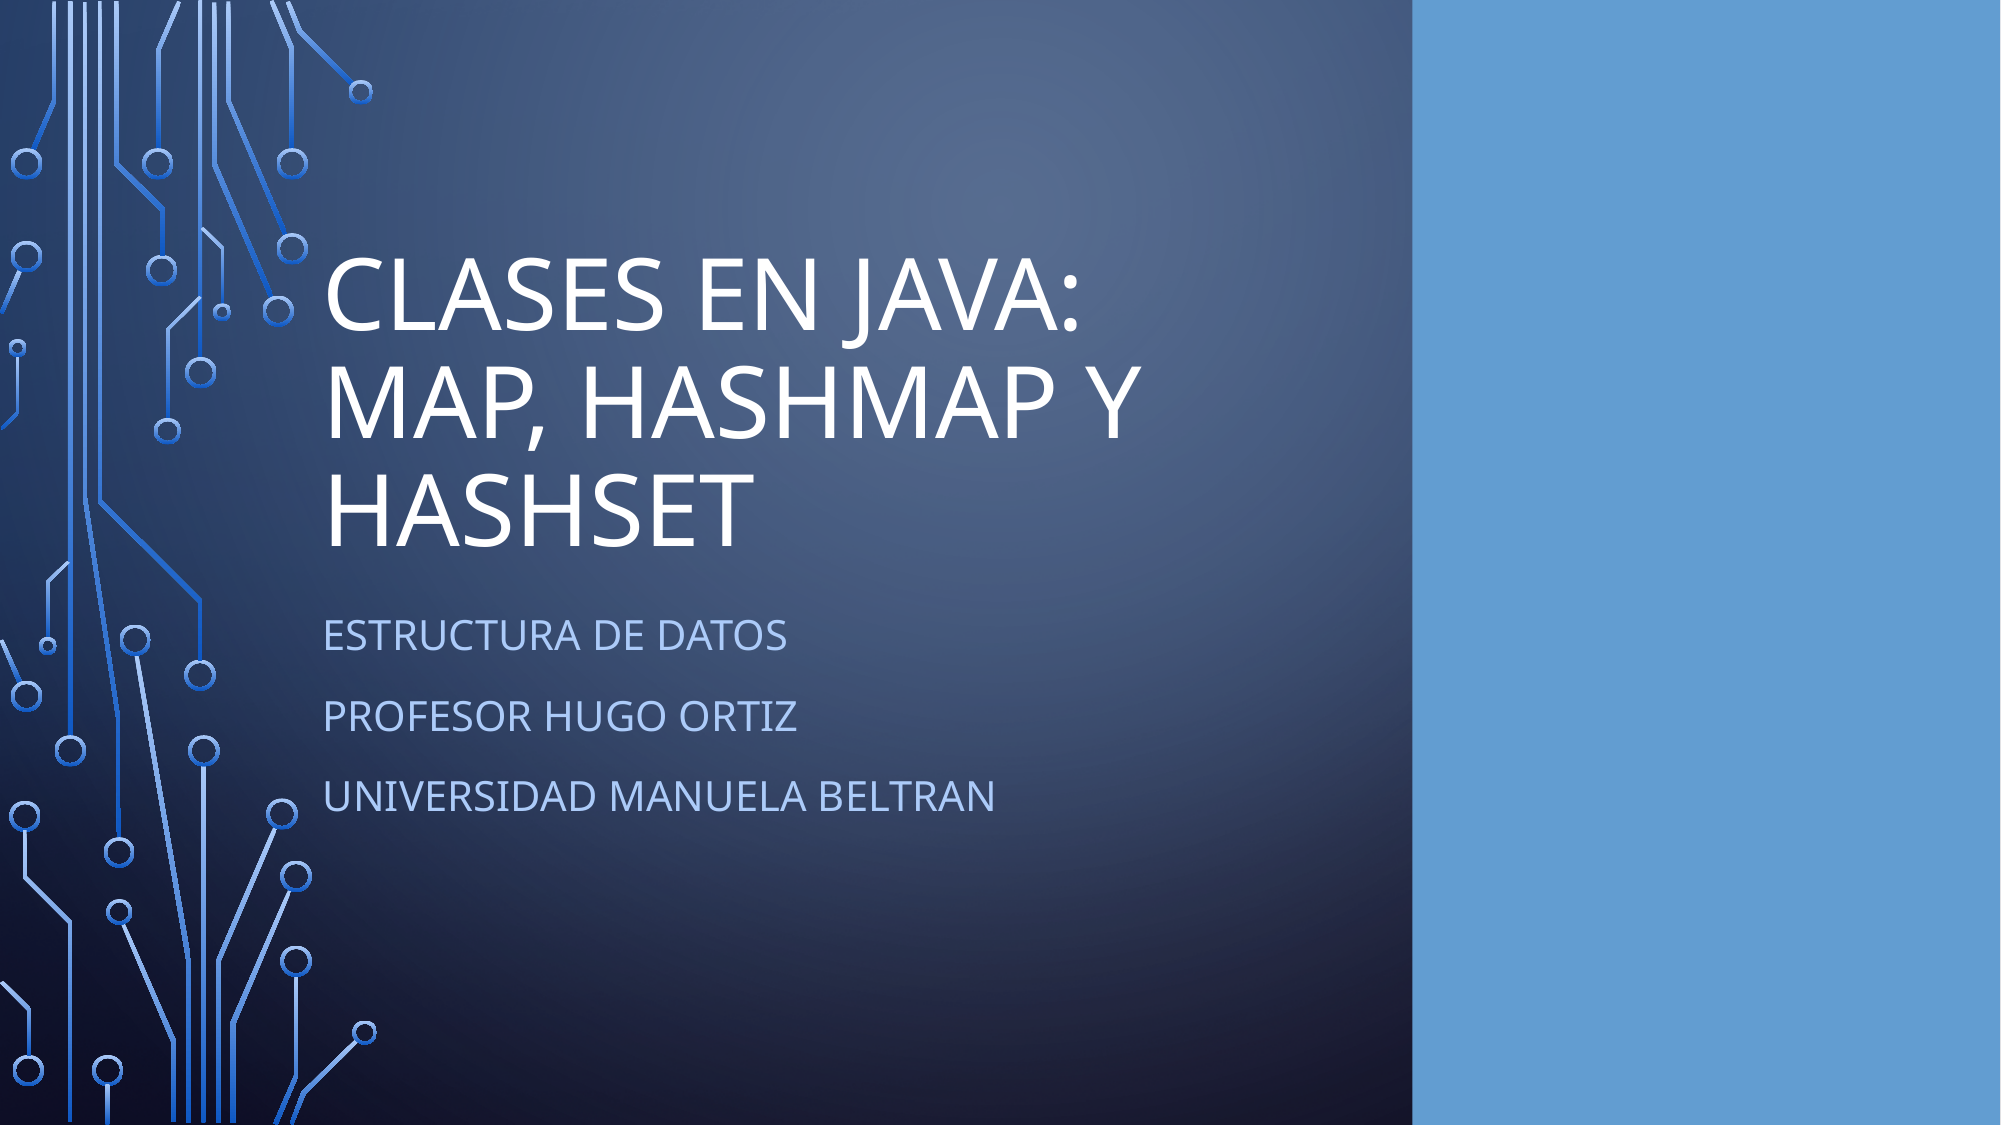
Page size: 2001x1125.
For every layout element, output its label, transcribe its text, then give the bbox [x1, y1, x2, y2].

subtitle Estructura de datos Profesor Hugo Ortiz Universidad Manuela Beltran [307, 590, 1750, 863]
title Clases en Java: Map, HashMap y HashSet [307, 184, 1268, 576]
